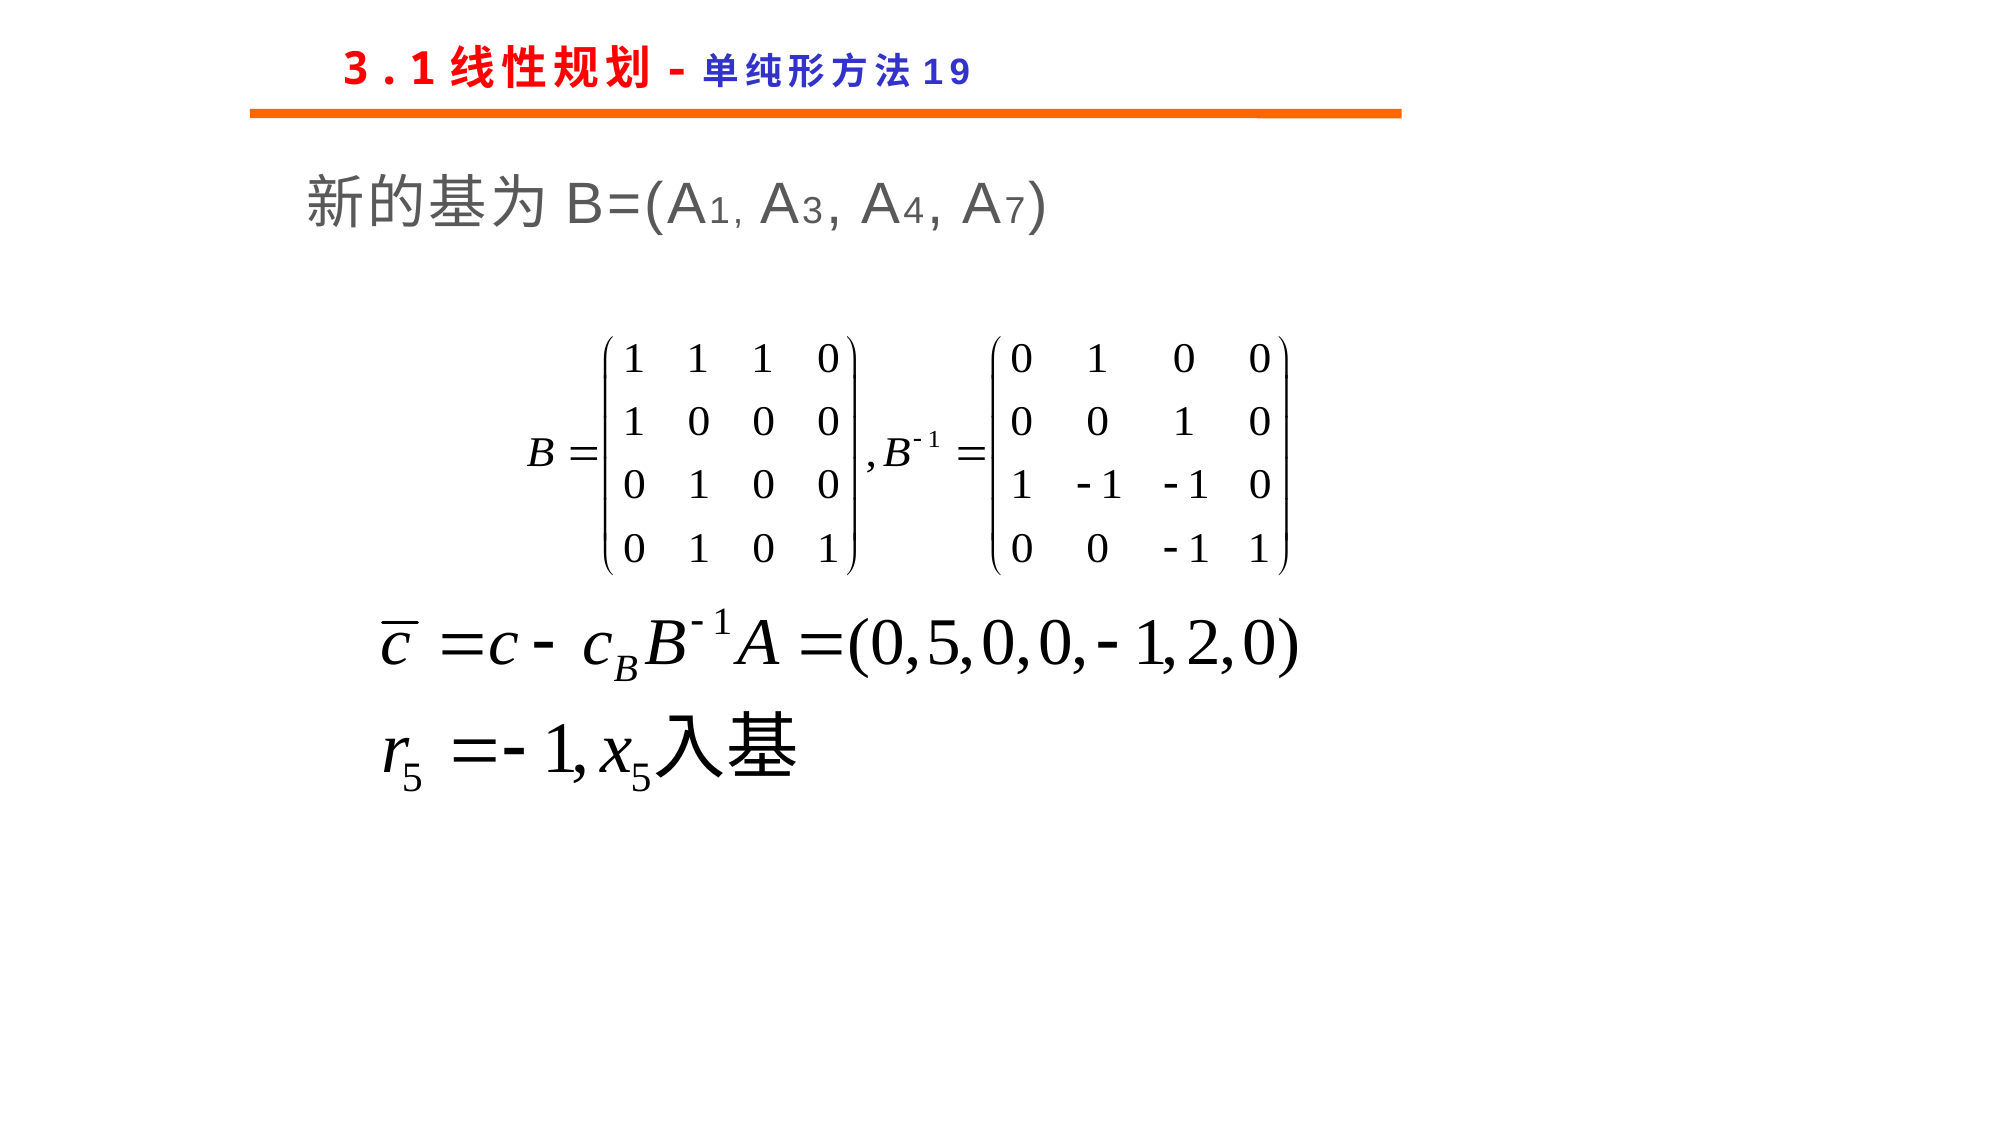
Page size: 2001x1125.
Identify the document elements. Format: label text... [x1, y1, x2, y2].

list 新的基为B=(A1, A3, A4, A7) [291, 137, 1120, 249]
title 3.1线性规划-单纯形方法19 [326, 31, 1343, 102]
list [373, 593, 1311, 694]
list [520, 329, 1301, 583]
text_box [373, 704, 809, 804]
